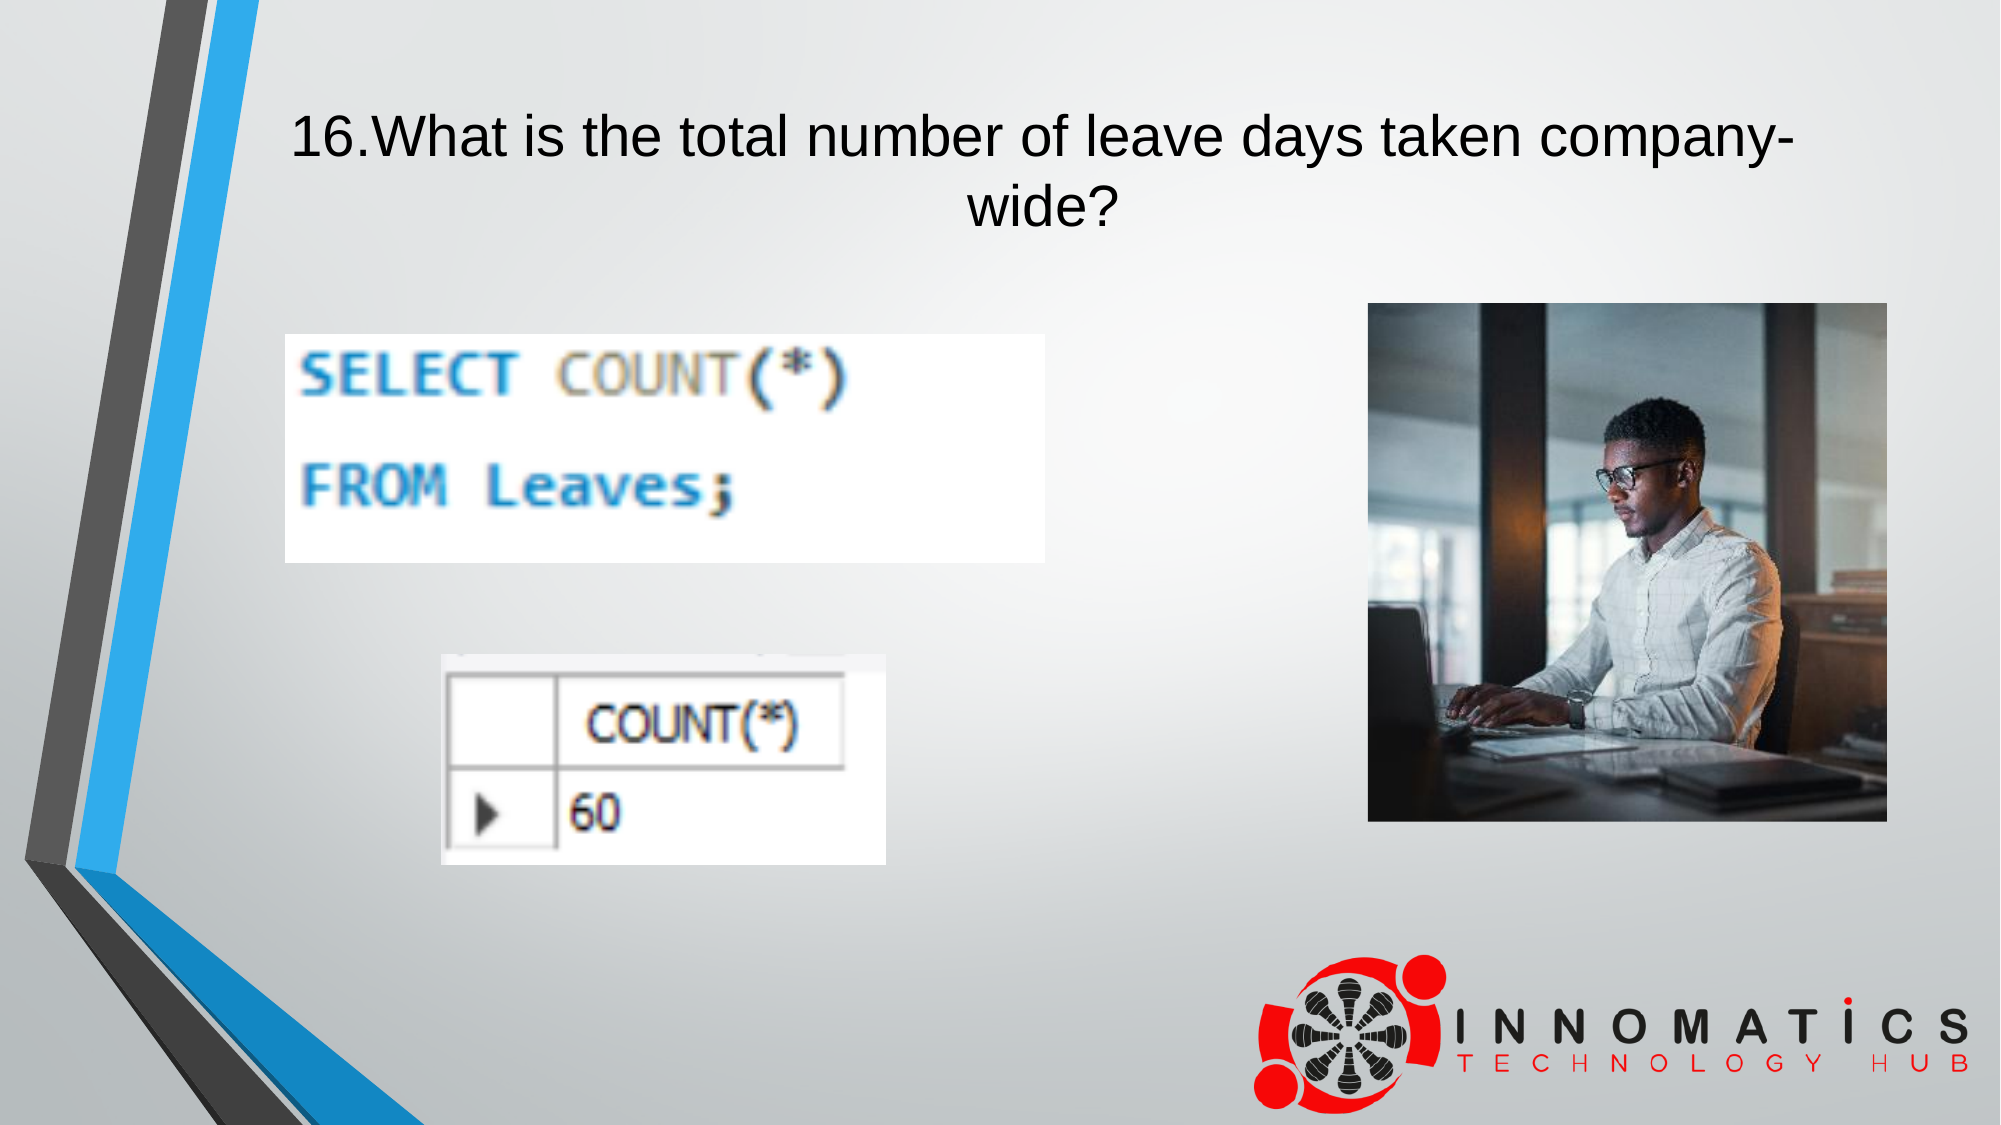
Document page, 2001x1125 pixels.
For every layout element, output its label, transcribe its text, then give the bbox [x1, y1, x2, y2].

title 16.What is the total number of leave days taken company-wide? [222, 74, 1866, 362]
picture [1240, 940, 1975, 1125]
picture [1367, 302, 1888, 822]
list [284, 334, 1045, 564]
picture [441, 654, 887, 866]
